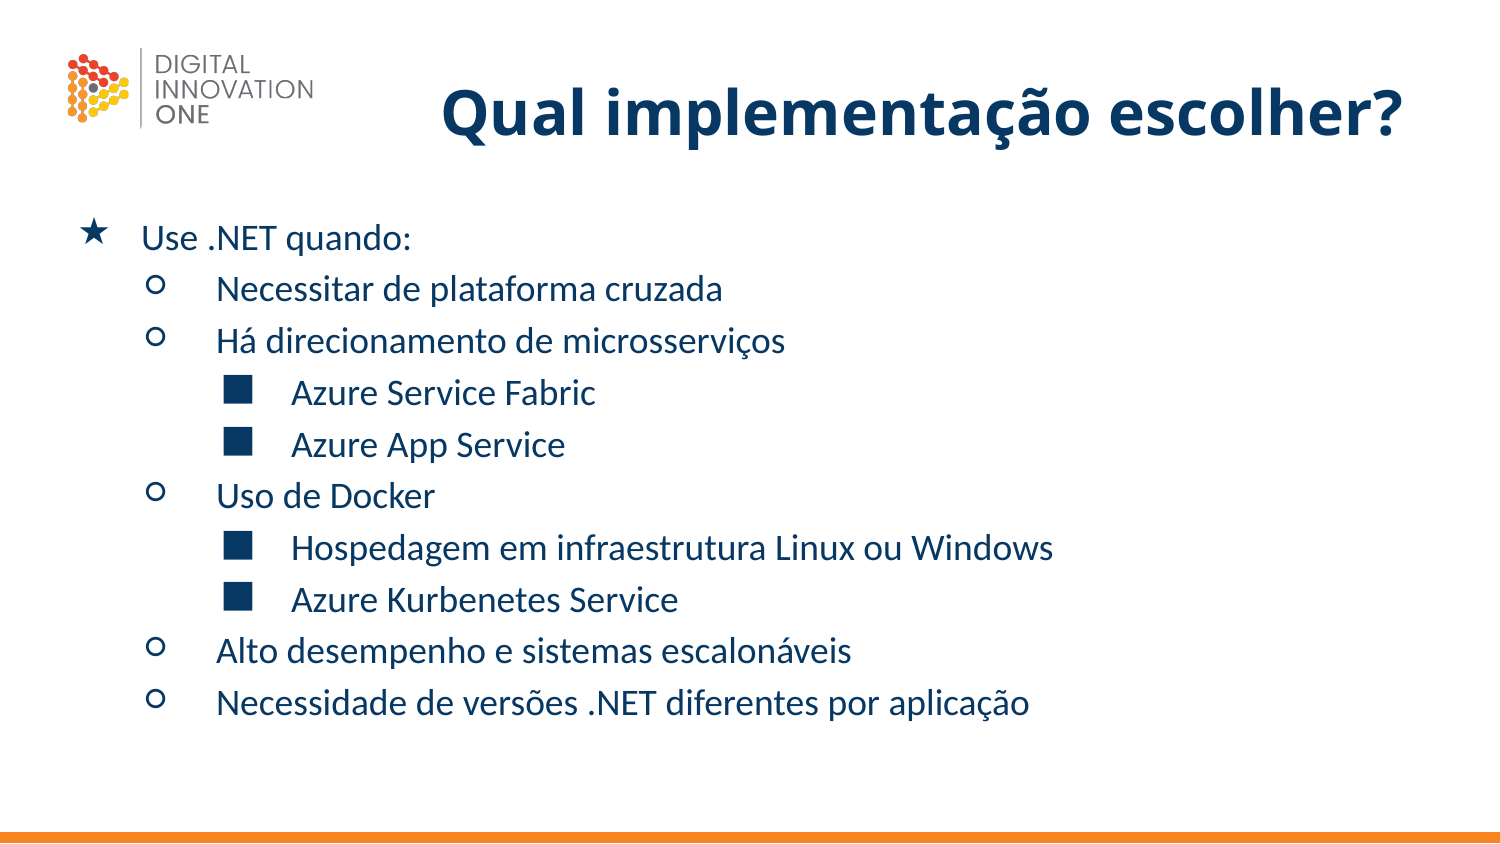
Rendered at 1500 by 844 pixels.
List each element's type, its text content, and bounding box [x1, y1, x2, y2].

subtitle Qual implementação escolher? [369, 61, 1475, 159]
text_box [0, 832, 1500, 843]
subtitle Use .NET quando: Necessitar de plataforma cruzada Há direcionamento de microsserviços Azure Service Fabric Azure App Service Uso de Docker Hospedagem em infraestrutura Linux ou Windows Azure Kurbenetes Service Alto desempenho e sistemas escalonáveis Necessidade de versões .NET diferentes por aplicação [51, 190, 1388, 790]
picture [50, 39, 331, 138]
